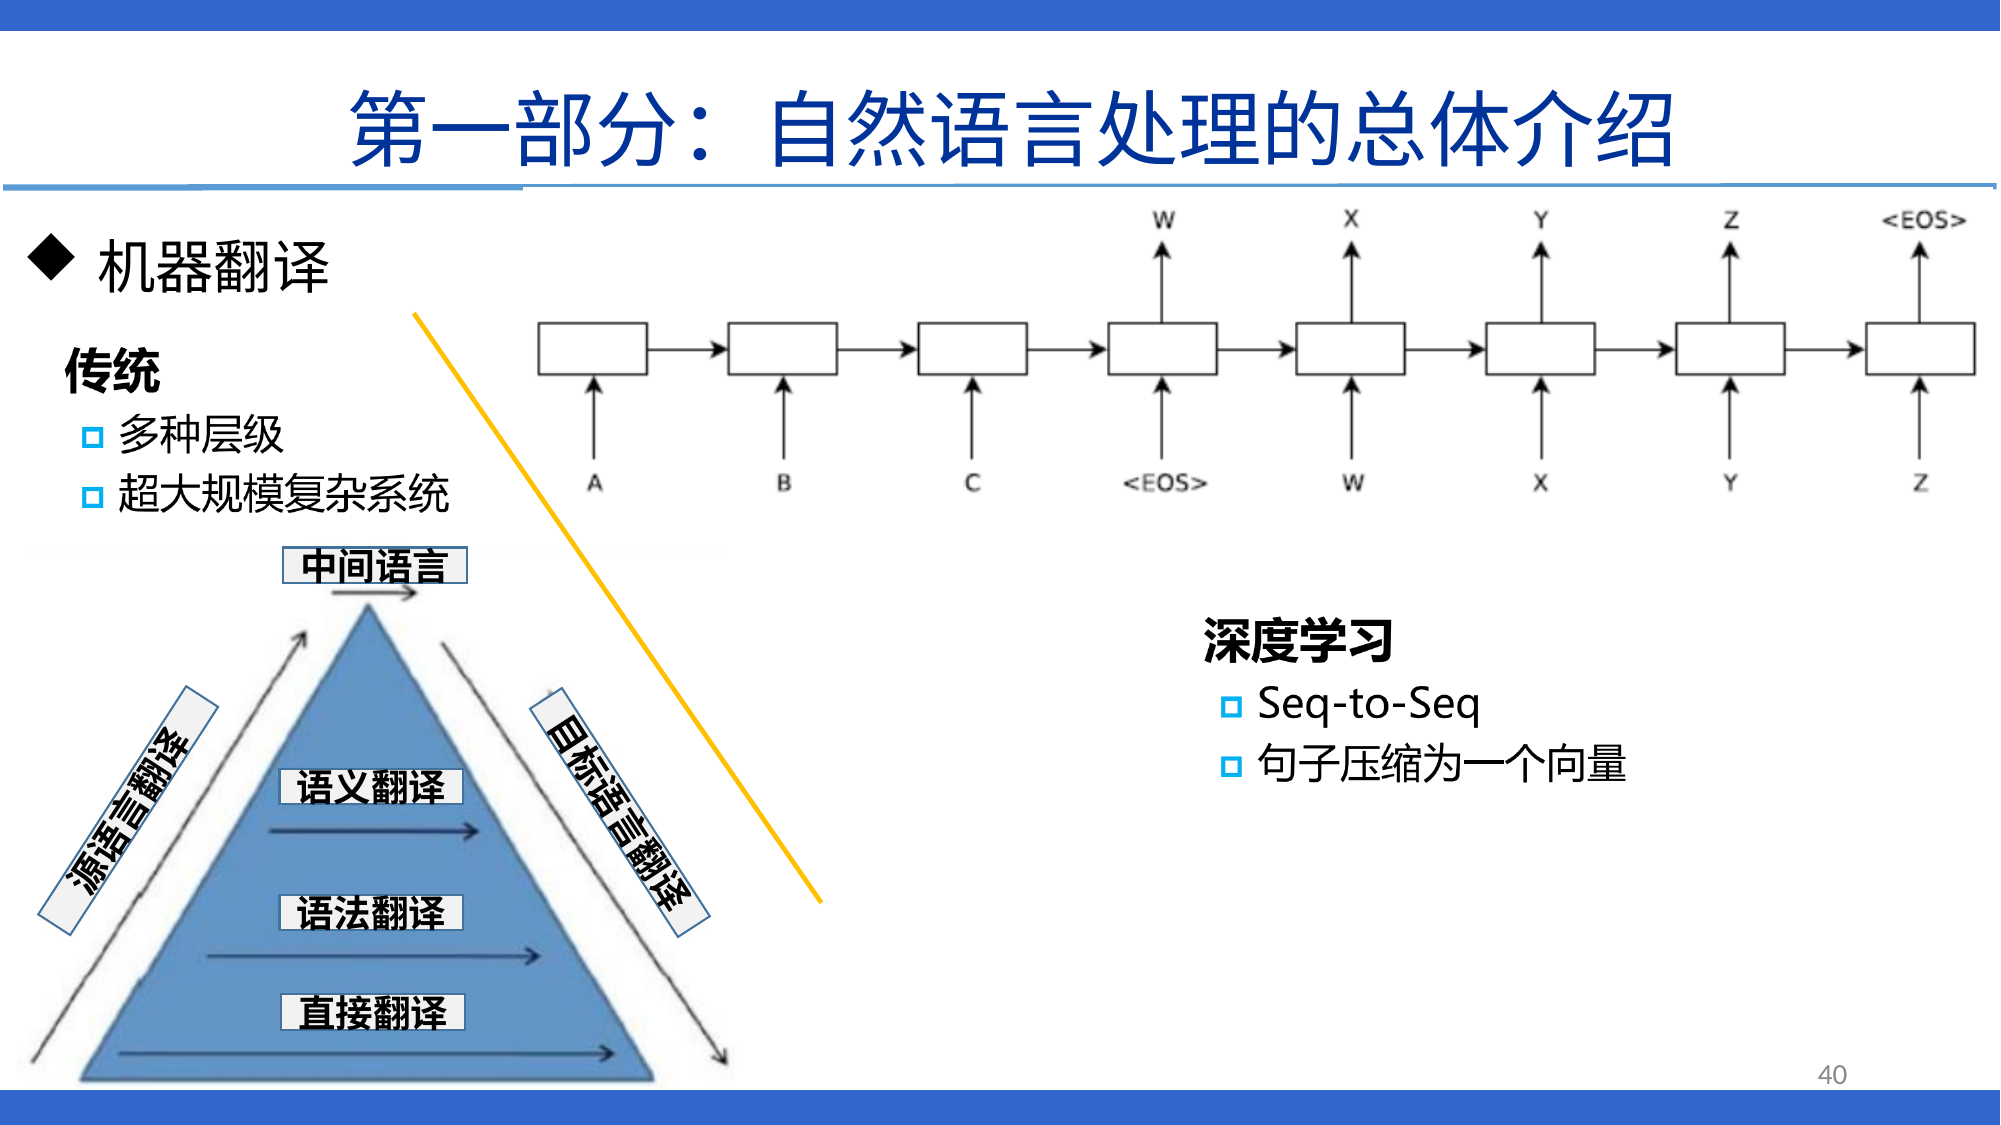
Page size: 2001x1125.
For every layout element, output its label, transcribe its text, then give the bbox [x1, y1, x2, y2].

text_box 第一部分：自然语言处理的总体介绍 [205, 70, 1819, 184]
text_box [413, 313, 822, 903]
slide_number 40 [1325, 1042, 1863, 1103]
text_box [0, 532, 744, 1088]
text_box 机器翻译 [1993, 187, 2000, 308]
text_box 机器翻译 [7, 188, 523, 308]
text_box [523, 187, 1993, 788]
text_box [0, 0, 2000, 31]
picture [56, 333, 413, 521]
text_box [0, 1090, 2000, 1125]
